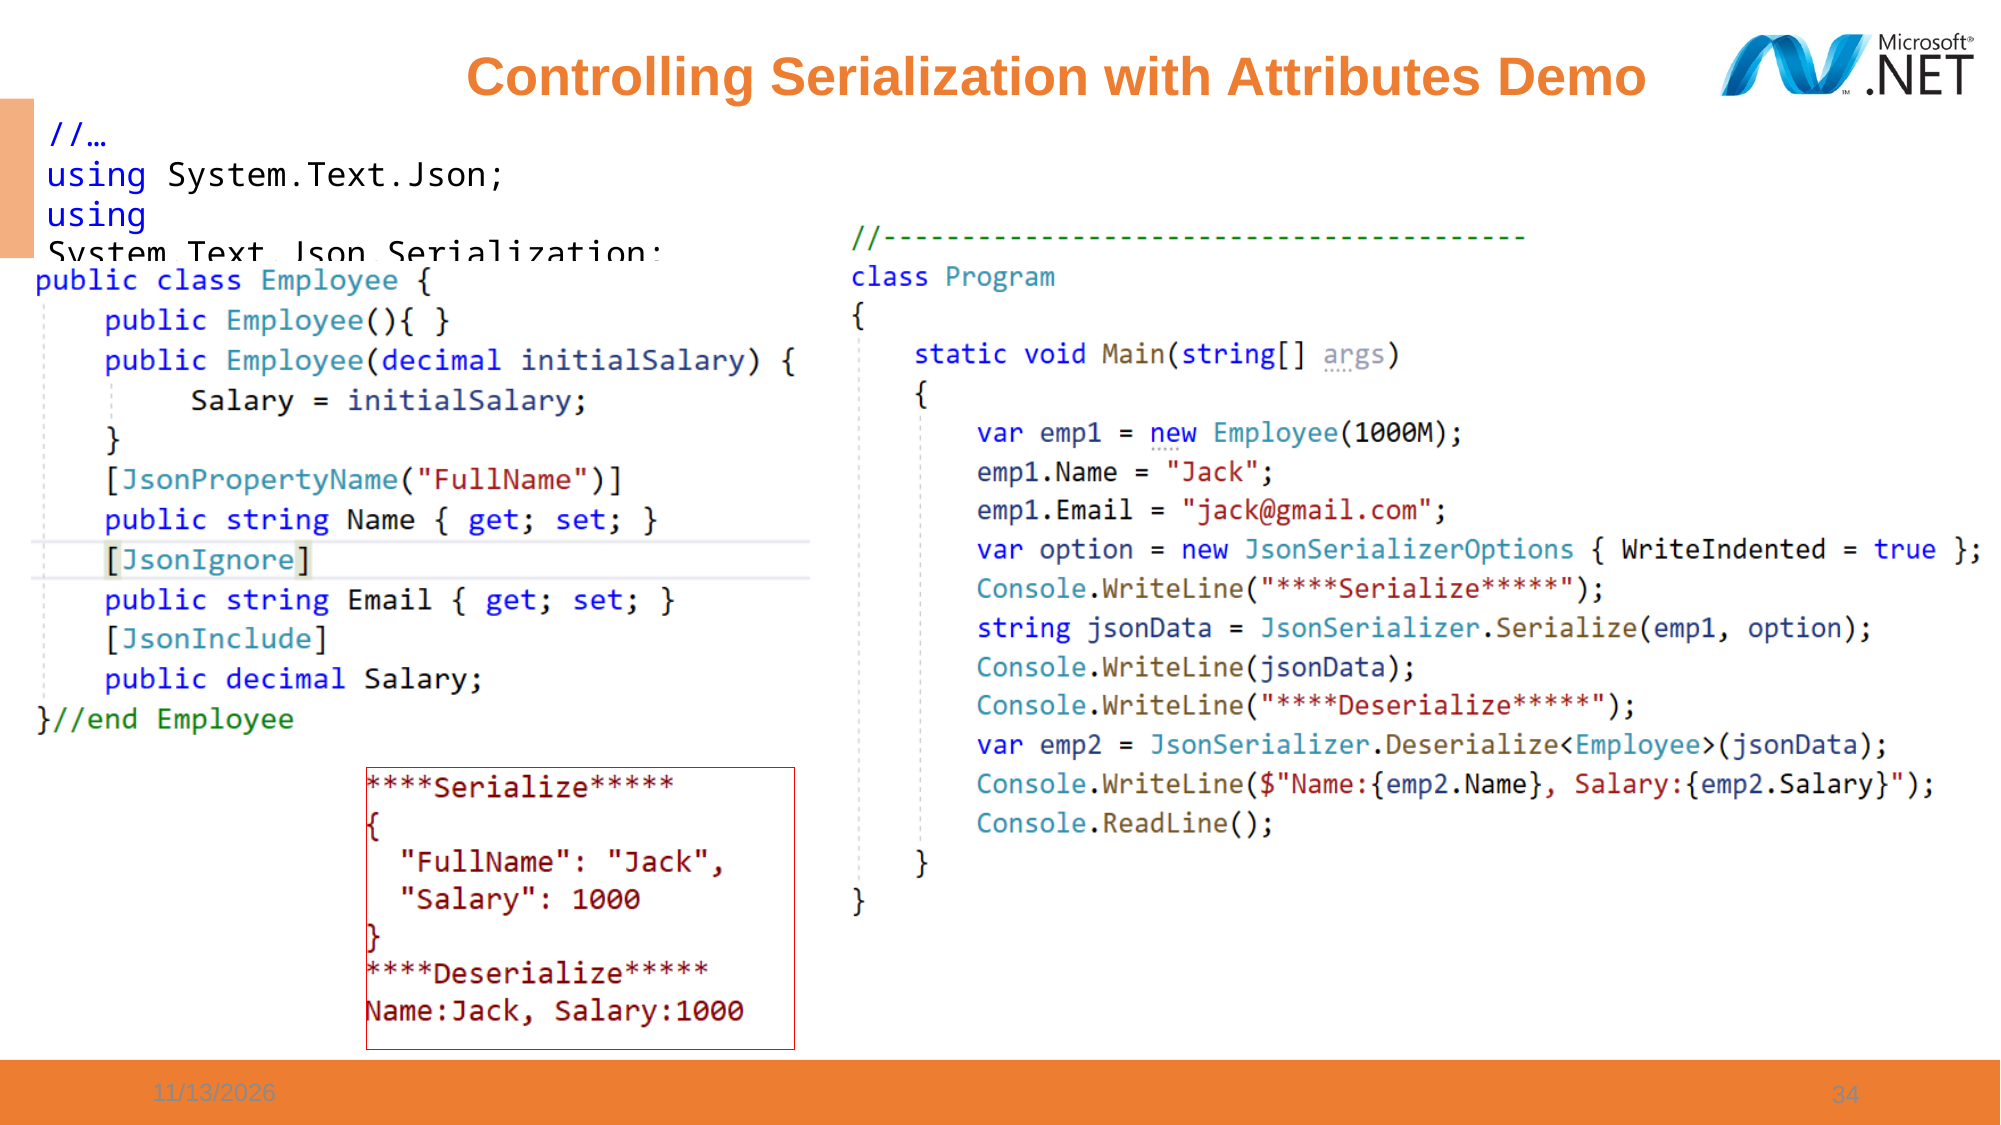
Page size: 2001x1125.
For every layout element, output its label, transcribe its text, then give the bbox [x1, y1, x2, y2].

picture [31, 261, 810, 740]
title Controlling Serialization with Attributes Demo [433, 31, 1683, 126]
picture [1685, 0, 2001, 129]
text_box //… using System.Text.Json; using System.Text.Json.Serialization; [31, 105, 749, 261]
slide_number 34 [1424, 1063, 1875, 1123]
picture [837, 216, 1989, 926]
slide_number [137, 1061, 588, 1122]
picture [366, 767, 795, 1050]
